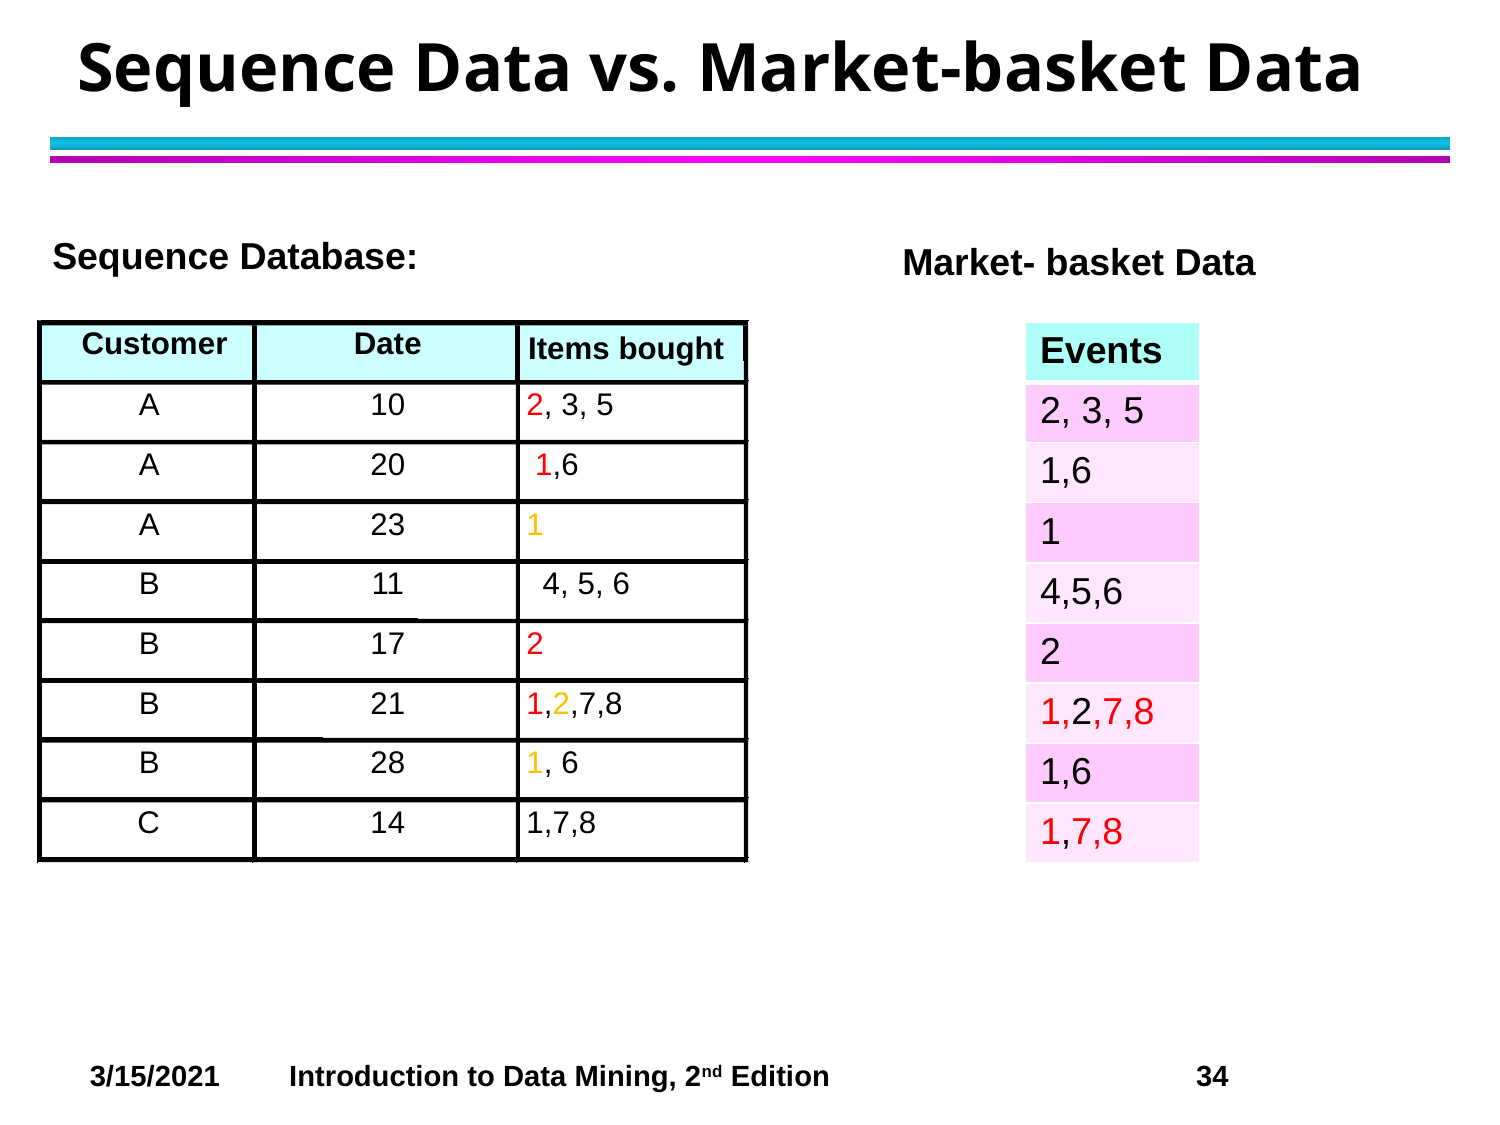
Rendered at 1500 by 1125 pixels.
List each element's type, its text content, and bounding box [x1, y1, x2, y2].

text_box Sequence Database: [37, 224, 450, 285]
table_cell 2, 3, 5 [1026, 385, 1199, 442]
title Sequence Data vs. Market-basket Data [62, 24, 1421, 113]
table_cell 1,6 [1026, 443, 1199, 502]
table_cell 1,7,8 [1026, 804, 1199, 862]
table_cell 2 [1026, 624, 1199, 682]
table_cell 1,2,7,8 [1026, 684, 1199, 742]
table_header Events [1026, 323, 1199, 380]
table_cell 1 [1026, 503, 1199, 562]
table_cell 1,6 [1026, 744, 1199, 802]
table_cell 4,5,6 [1026, 564, 1199, 622]
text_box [37, 320, 749, 863]
text_box Market- basket Data [887, 230, 1300, 291]
